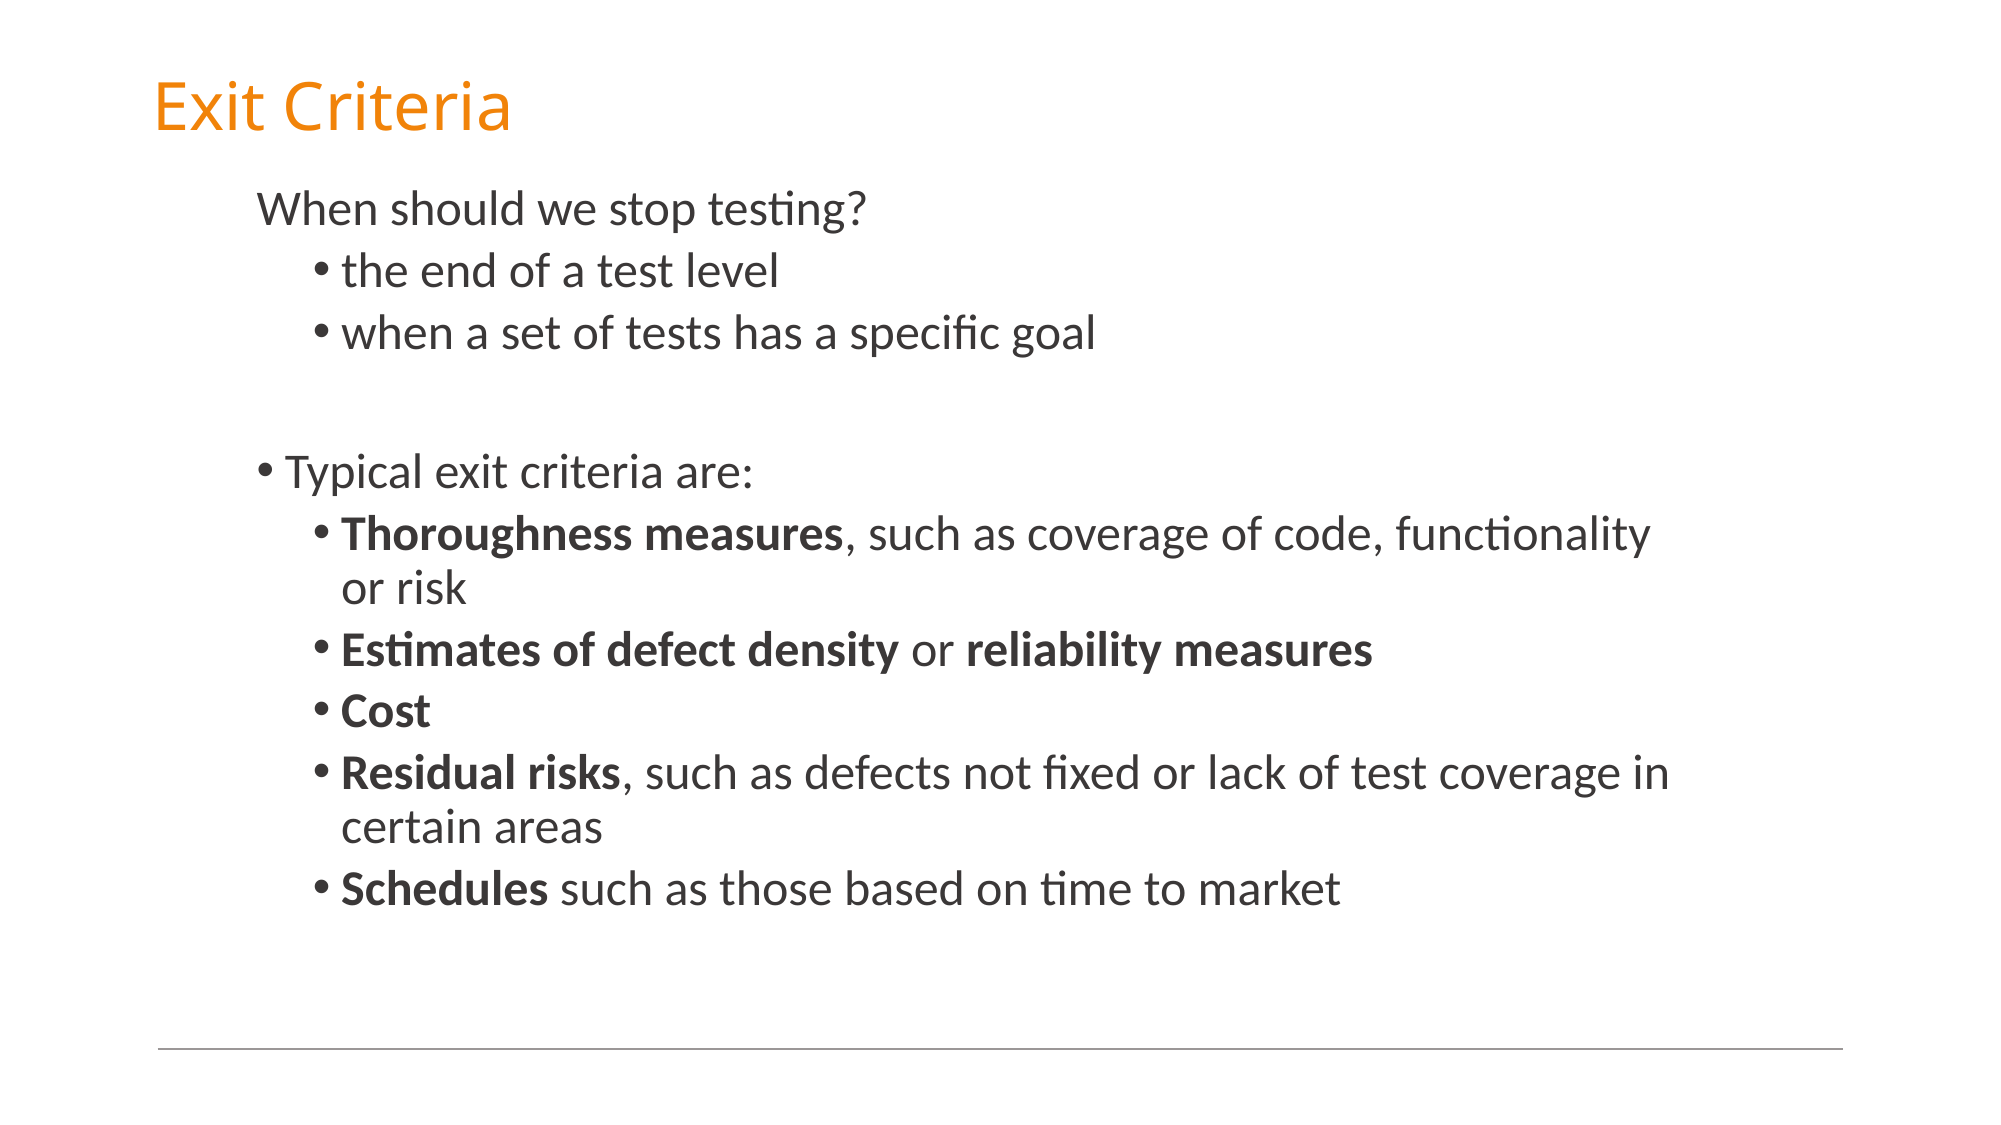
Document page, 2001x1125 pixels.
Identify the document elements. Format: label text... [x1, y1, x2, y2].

list When should we stop testing? the end of a test level when a set of tests has a specific goal Typical exit criteria are: Thoroughness measures, such as coverage of code, functionality or risk Estimates of defect density or reliability measures Cost Residual risks, such as defects not fixed or lack of test coverage in certain areas Schedules such as those based on time to market [241, 174, 1705, 1027]
slide_number 18 [1412, 1042, 1863, 1103]
title Exit Criteria [137, 0, 1863, 218]
